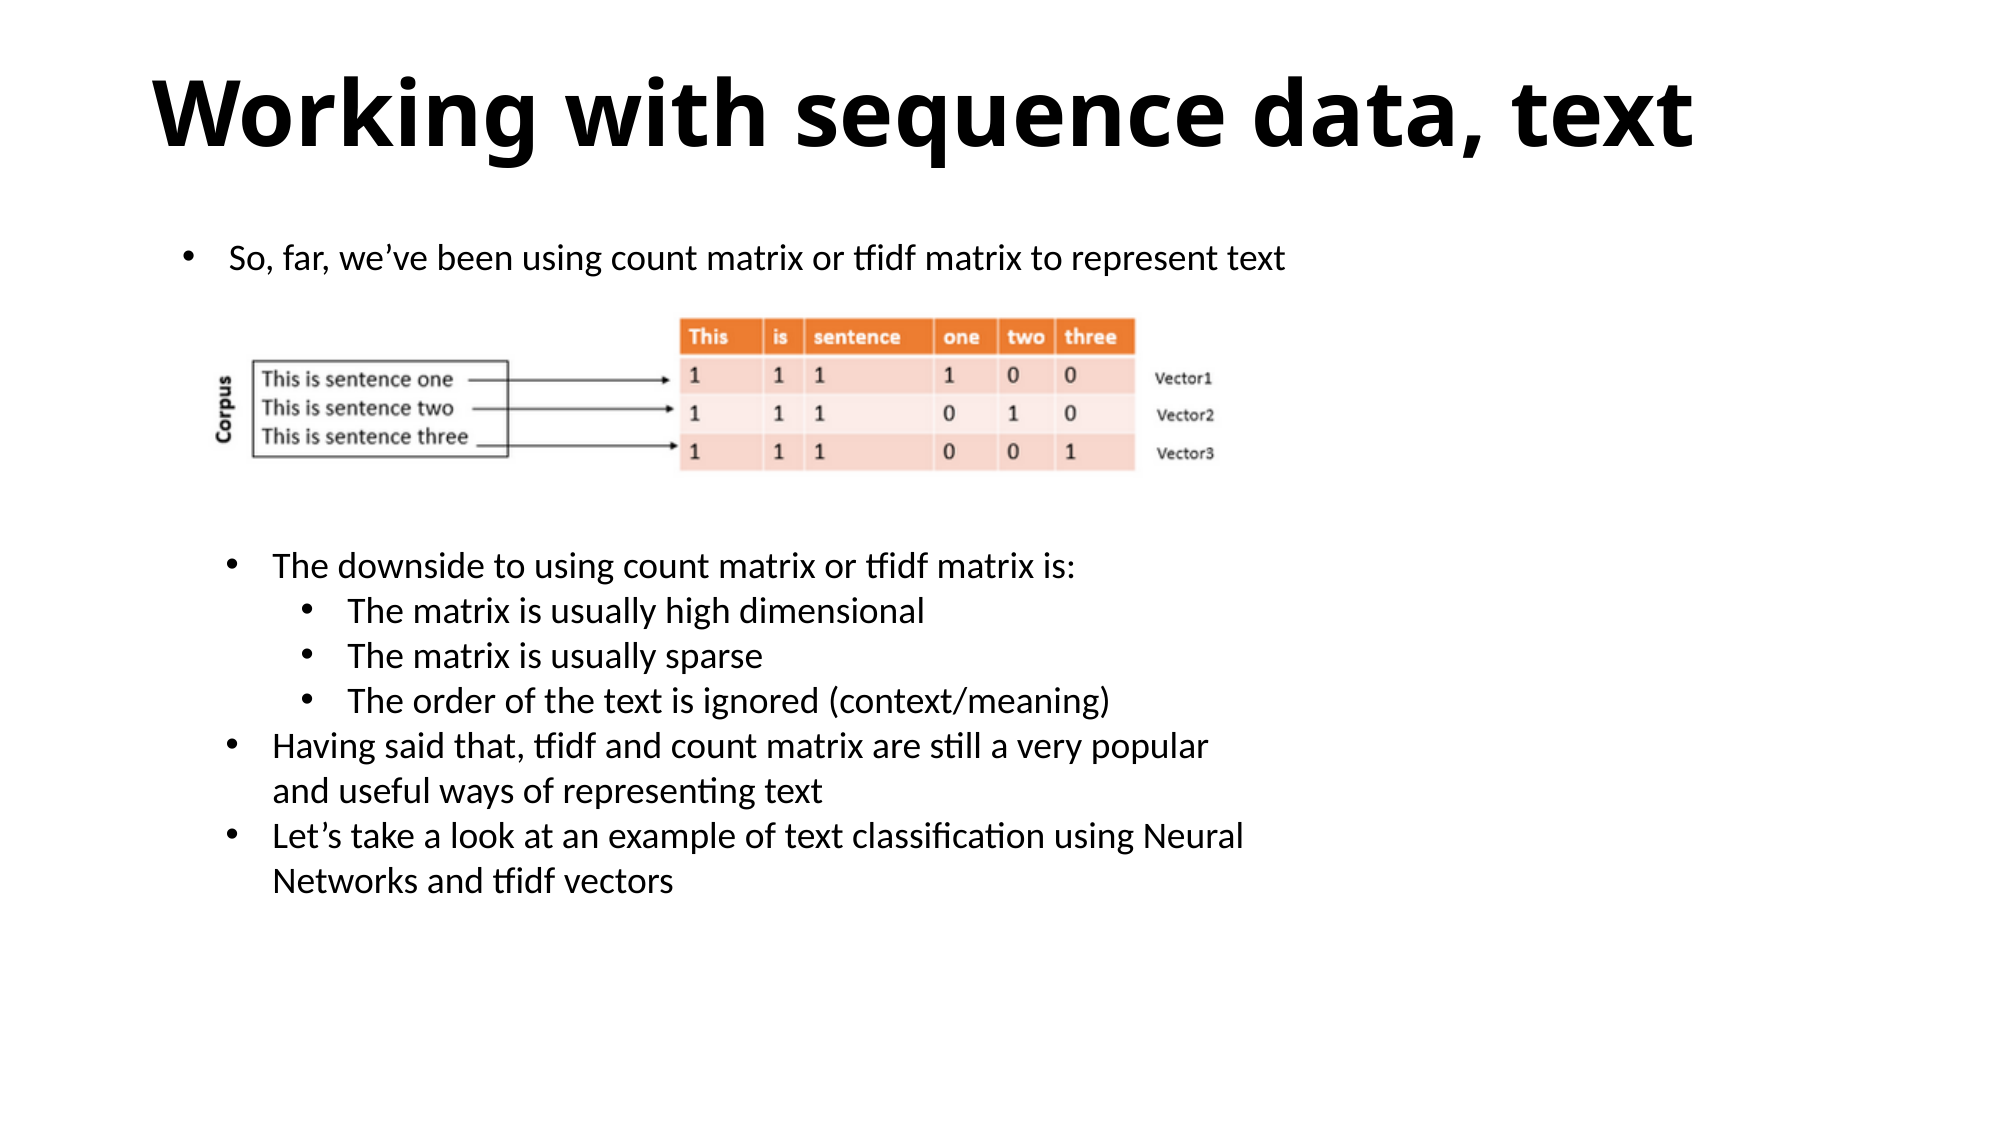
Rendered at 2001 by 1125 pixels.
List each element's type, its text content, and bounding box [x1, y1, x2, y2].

text_box The downside to using count matrix or tfidf matrix is: The matrix is usually high dimensional The matrix is usually sparse The order of the text is ignored (context/meaning) Having said that, tfidf and count matrix are still a very popular and useful ways of representing text Let’s take a look at an example of text classification using Neural Networks and tfidf vectors [210, 533, 1275, 909]
picture [188, 277, 1254, 534]
text_box Working with sequence data, text [137, 59, 1863, 200]
text_box So, far, we’ve been using count matrix or tfidf matrix to represent text [167, 226, 1637, 286]
